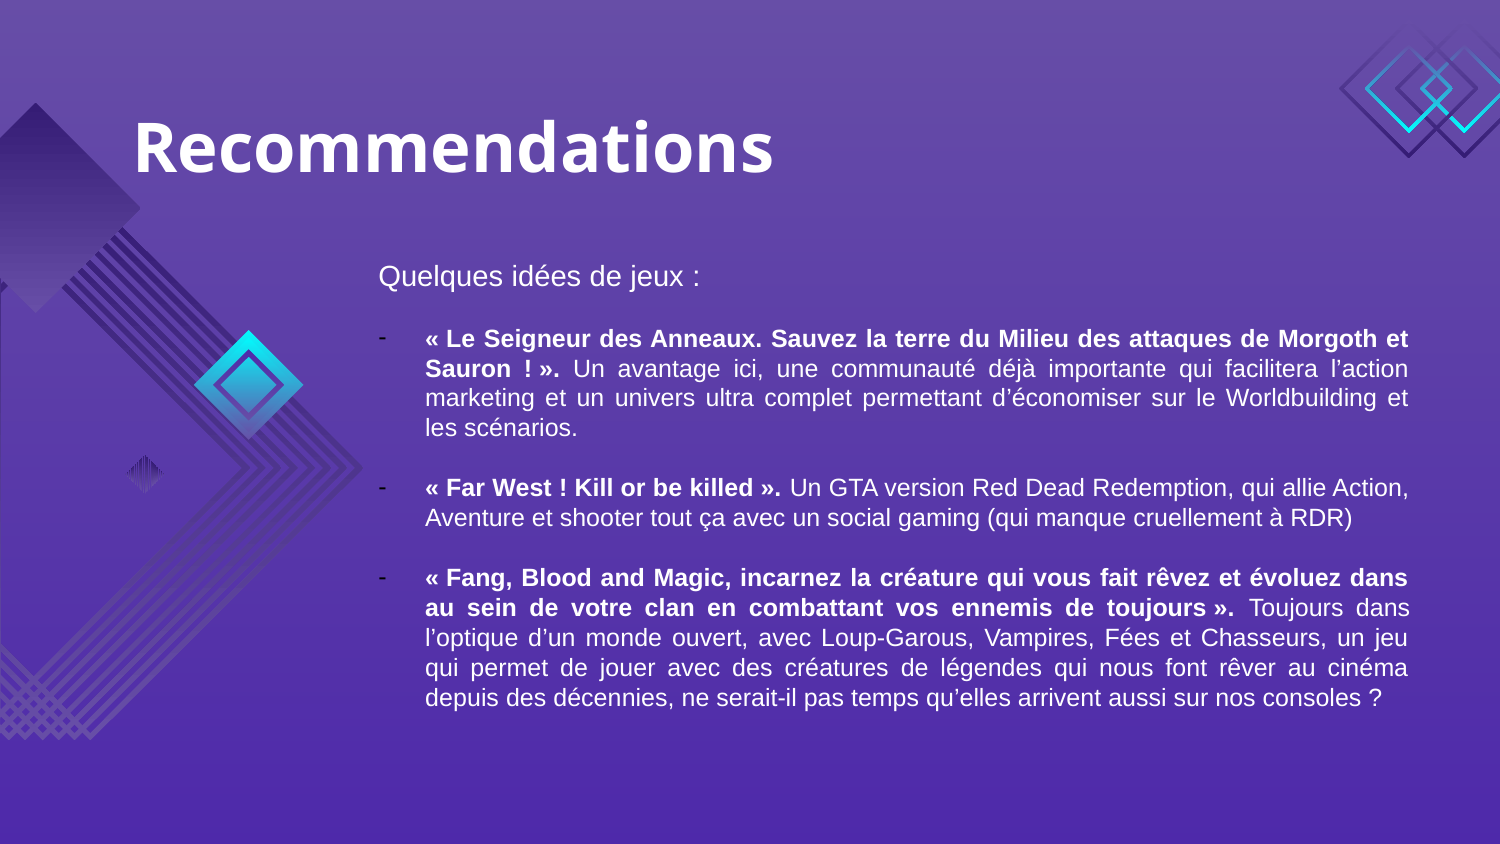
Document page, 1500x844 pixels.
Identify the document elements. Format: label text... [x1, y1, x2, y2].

title Recommendations [116, 88, 1383, 183]
text_box Quelques idées de jeux : « Le Seigneur des Anneaux. Sauvez la terre du Milieu des attaques de Morgoth et Sauron ! ». Un avantage ici, une communauté déjà importante qui facilitera l’action marketing et un univers ultra complet permettant d’économiser sur le Worldbuilding et les scénarios. « Far West ! Kill or be killed ». Un GTA version Red Dead Redemption, qui allie Action, Aventure et shooter tout ça avec un social gaming (qui manque cruellement à RDR) « Fang, Blood and Magic, incarnez la créature qui vous fait rêvez et évoluez dans au sein de votre clan en combattant vos ennemis de toujours ». Toujours dans l’optique d’un monde ouvert, avec Loup-Garous, Vampires, Fées et Chasseurs, un jeu qui permet de jouer avec des créatures de légendes qui nous font rêver au cinéma depuis des décennies, ne serait-il pas temps qu’elles arrivent aussi sur nos consoles ? [363, 242, 1426, 734]
